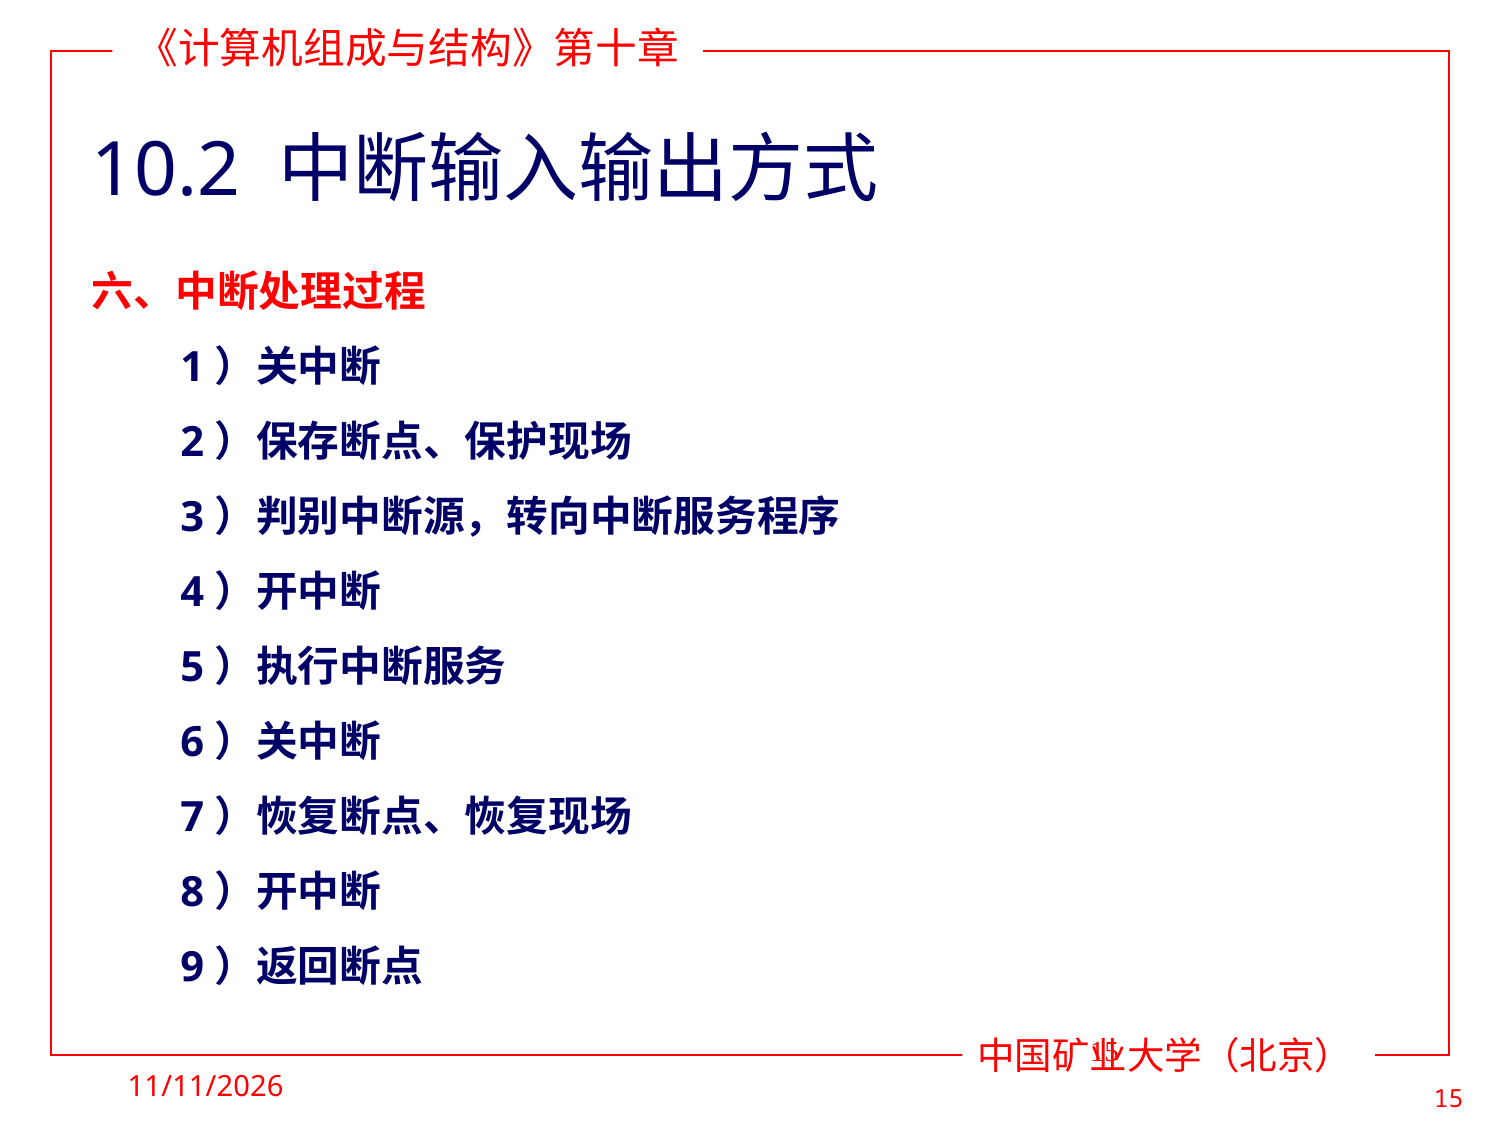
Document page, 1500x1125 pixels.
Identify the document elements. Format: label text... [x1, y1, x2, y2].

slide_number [112, 1050, 425, 1125]
slide_number 15 [1074, 1041, 1388, 1100]
subtitle 六、中断处理过程 1）关中断 2）保存断点、保护现场 3）判别中断源，转向中断服务程序 4）开中断 5）执行中断服务 6）关中断 7）恢复断点、恢复现场 8）开中断 9）返回断点 [76, 231, 1435, 1041]
title 10.2 中断输入输出方式 [76, 111, 1435, 219]
